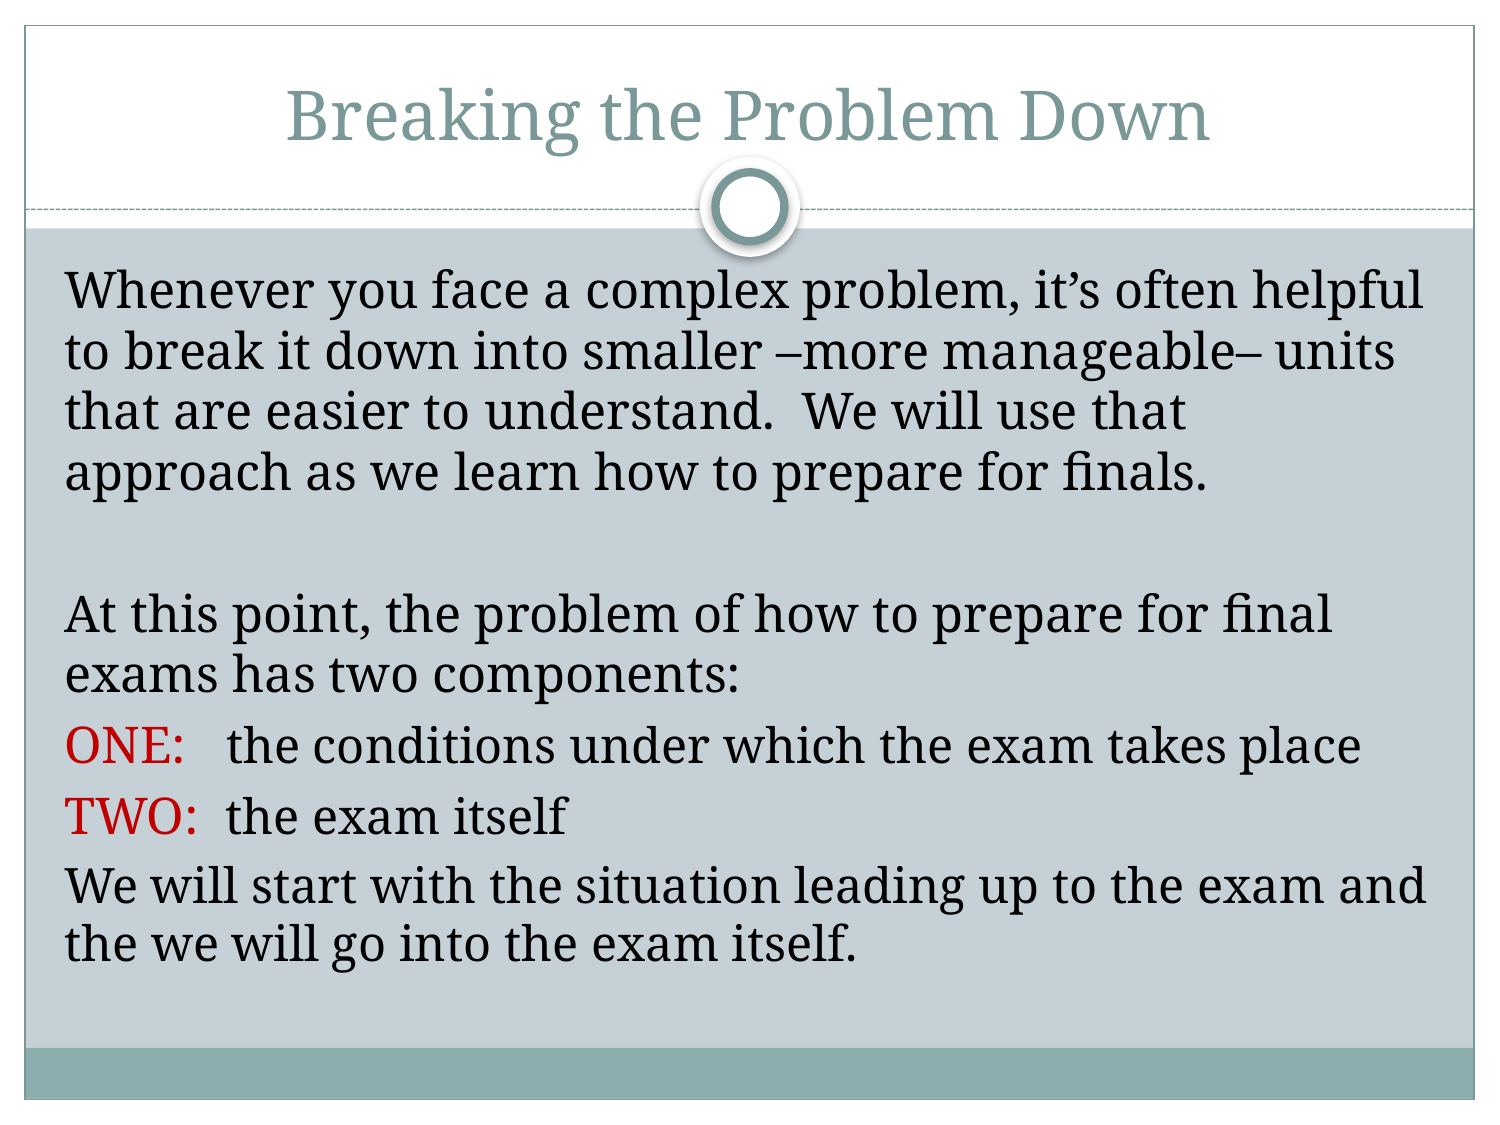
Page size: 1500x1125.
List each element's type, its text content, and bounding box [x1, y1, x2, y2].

list Whenever you face a complex problem, it’s often helpful to break it down into smaller –more manageable– units that are easier to understand. We will use that approach as we learn how to prepare for finals. At this point, the problem of how to prepare for final exams has two components: ONE: the conditions under which the exam takes place TWO: the exam itself We will start with the situation leading up to the exam and the we will go into the exam itself. [49, 250, 1445, 1001]
title Breaking the Problem Down [49, 37, 1450, 162]
